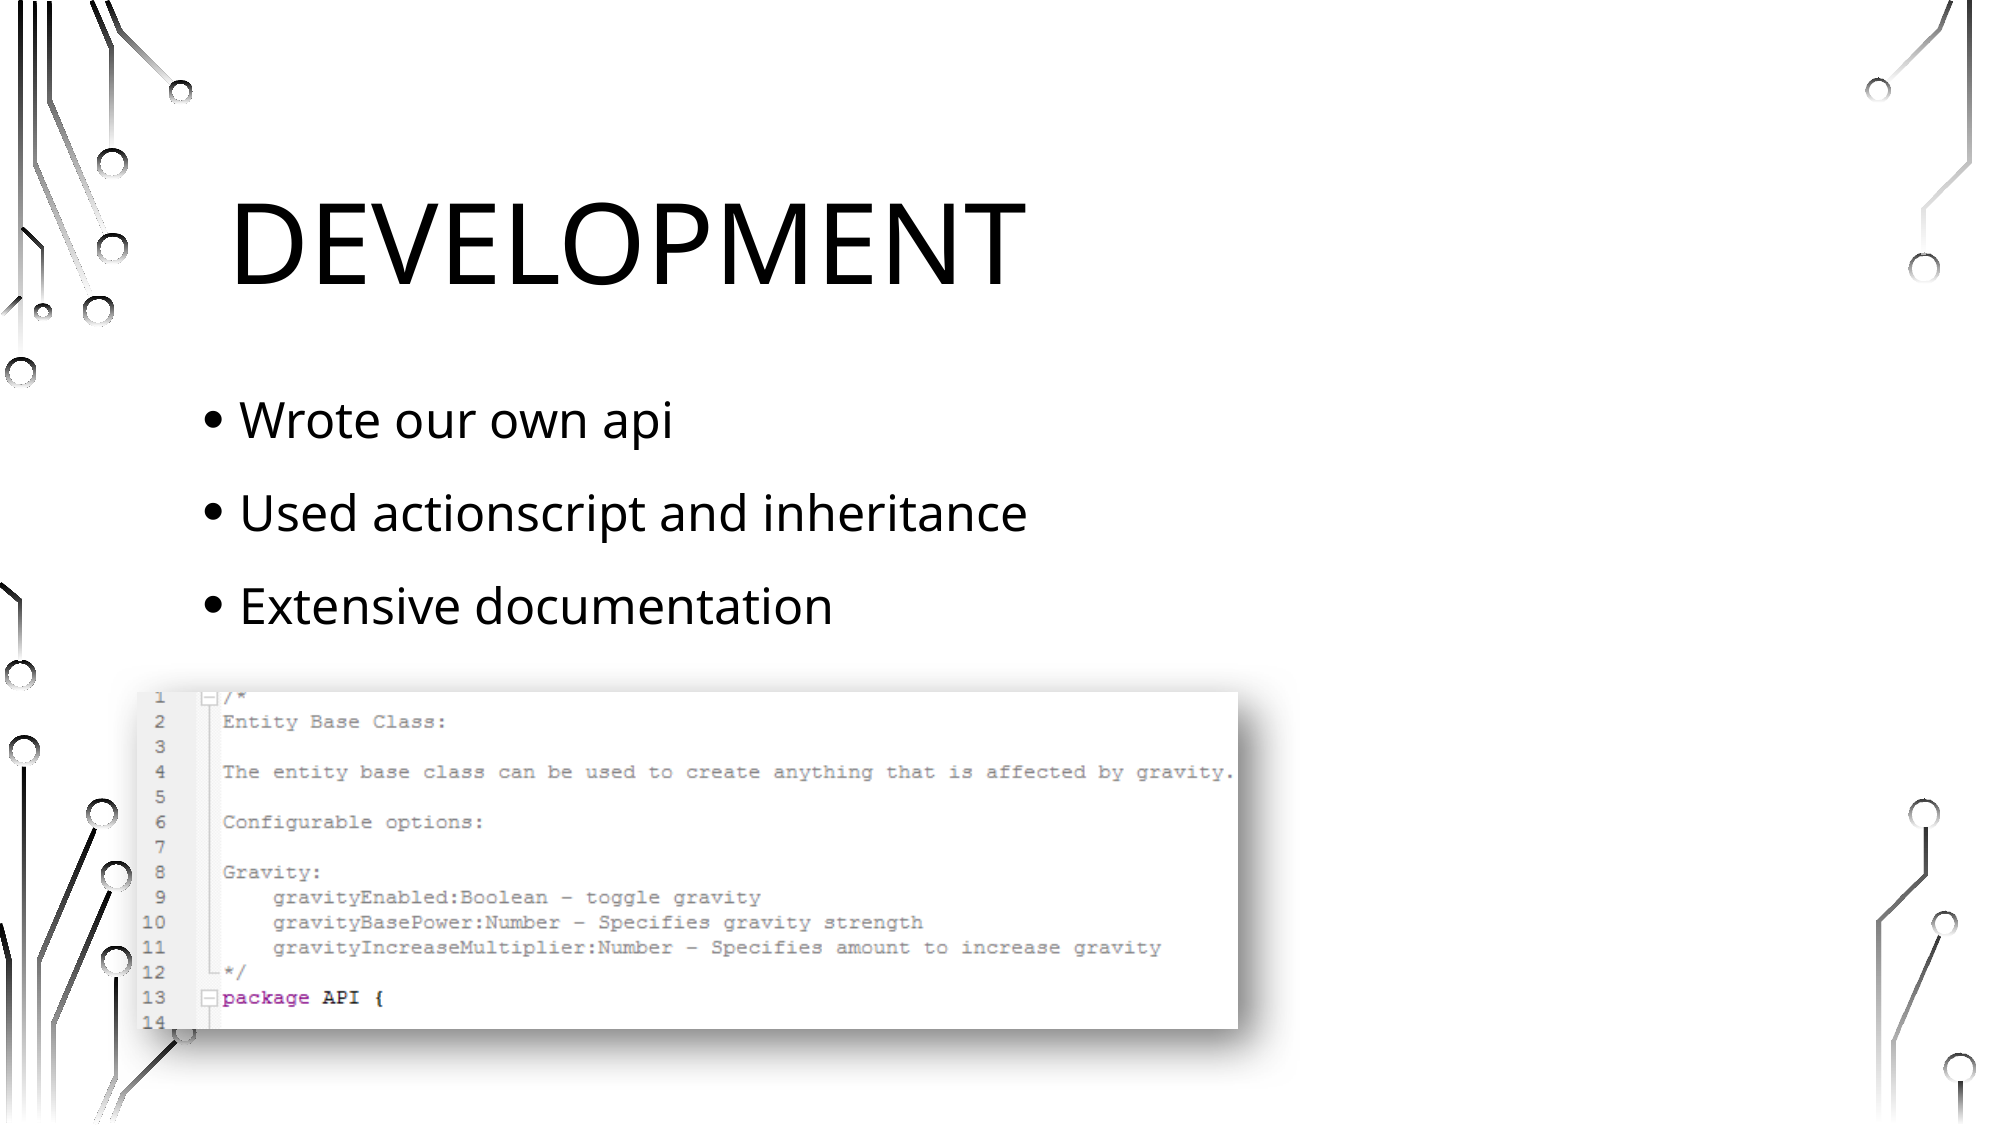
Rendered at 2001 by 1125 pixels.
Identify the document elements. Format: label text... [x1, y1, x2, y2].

picture [137, 692, 1239, 1030]
list Wrote our own api Used actionscript and inheritance Extensive documentation [187, 369, 1813, 950]
text_box Development [212, 126, 1838, 369]
